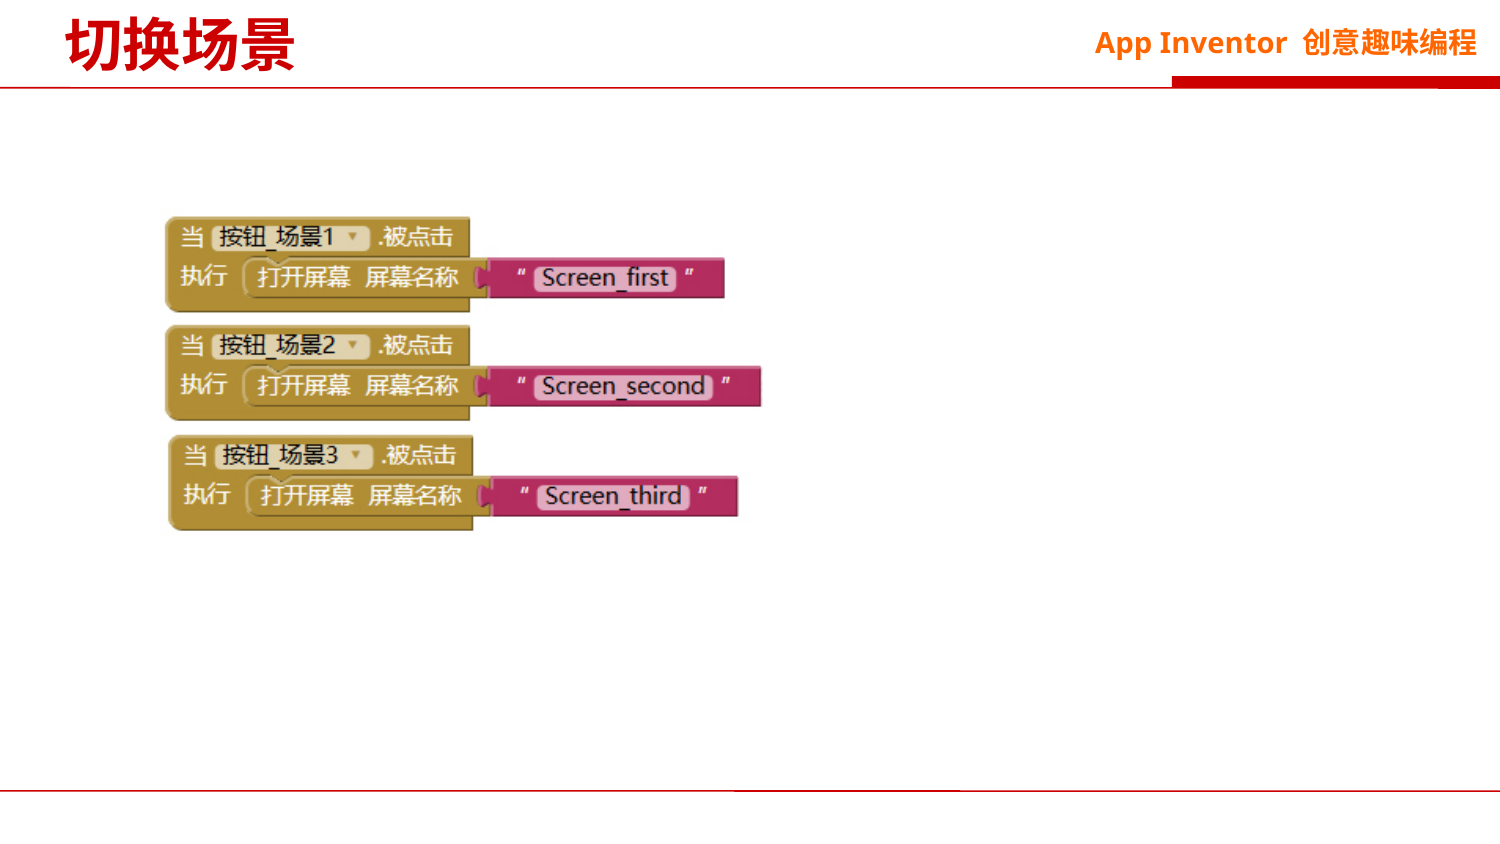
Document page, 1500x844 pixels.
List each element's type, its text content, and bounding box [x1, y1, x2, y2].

picture [159, 208, 769, 543]
title 切换场景 [49, 7, 1400, 80]
